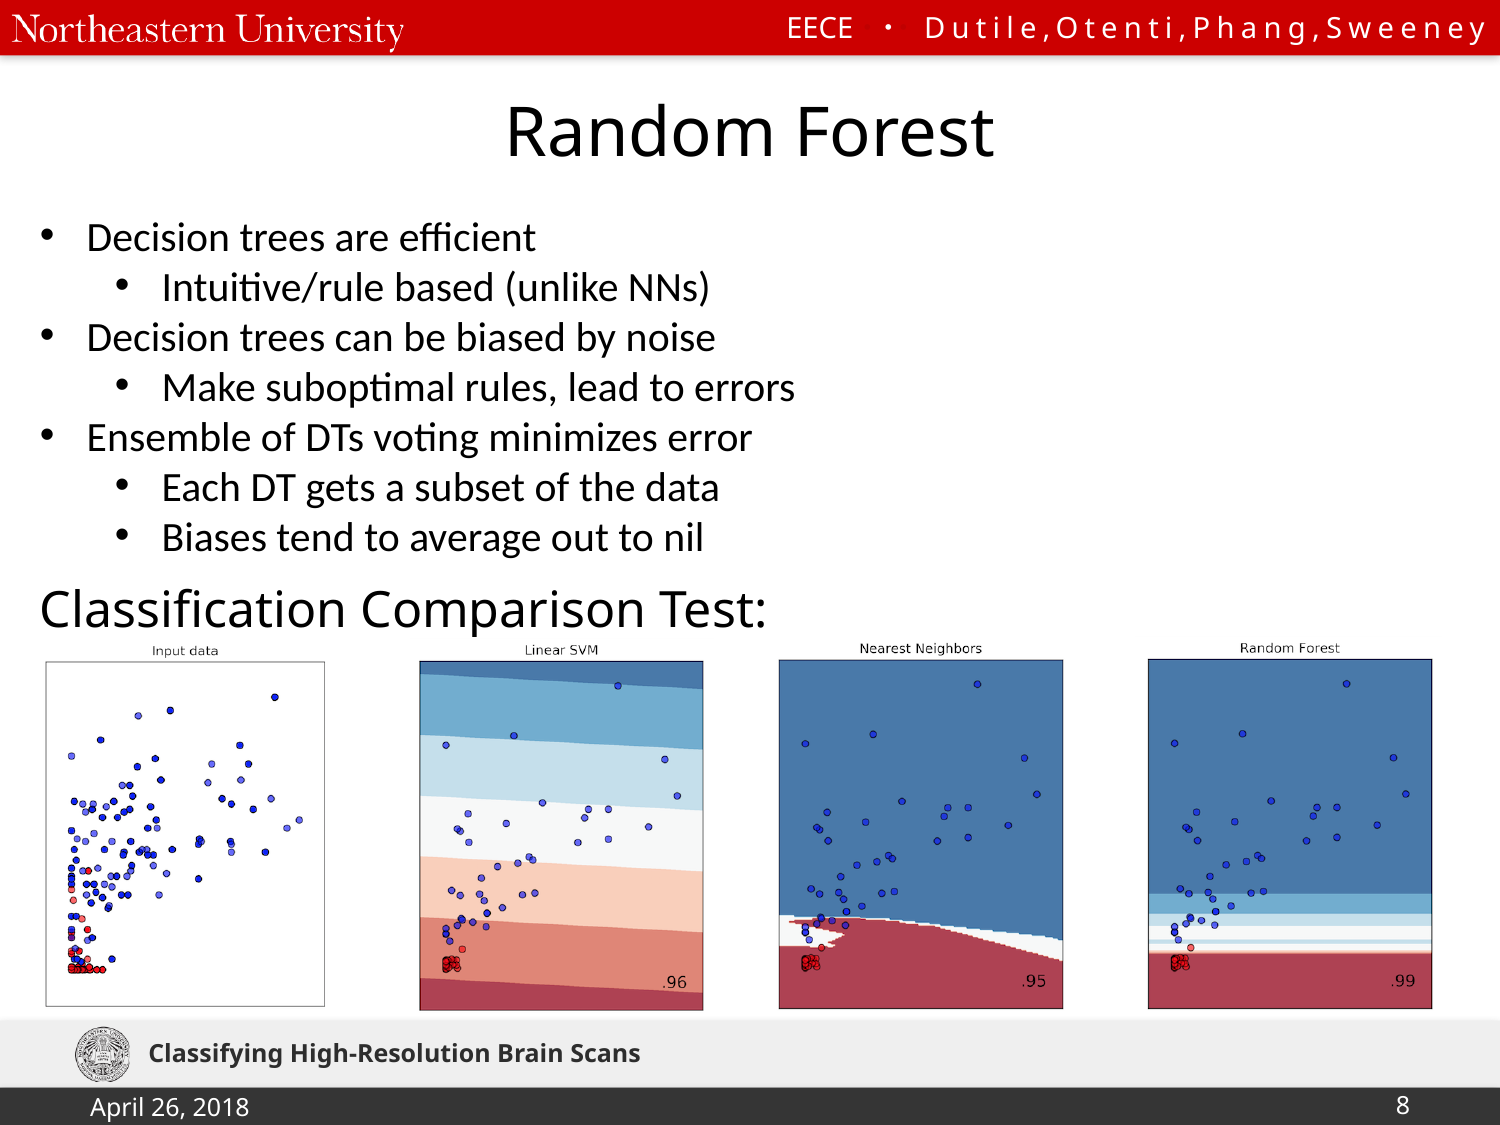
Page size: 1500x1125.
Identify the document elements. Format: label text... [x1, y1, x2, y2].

picture [768, 637, 1074, 1017]
picture [410, 637, 714, 1017]
picture [41, 641, 336, 1012]
title Random Forest [75, 80, 1425, 179]
text_box Decision trees are efficient Intuitive/rule based (unlike NNs) Decision trees can be biased by noise Make suboptimal rules, lead to errors Ensemble of DTs voting minimizes error Each DT gets a subset of the data Biases tend to average out to nil [24, 201, 1478, 567]
list Classification Comparison Test: [25, 570, 1359, 666]
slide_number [75, 1087, 451, 1125]
footer Classifying High-Resolution Brain Scans [133, 1029, 1425, 1079]
slide_number 8 [1245, 1087, 1425, 1125]
picture [1135, 635, 1442, 1017]
